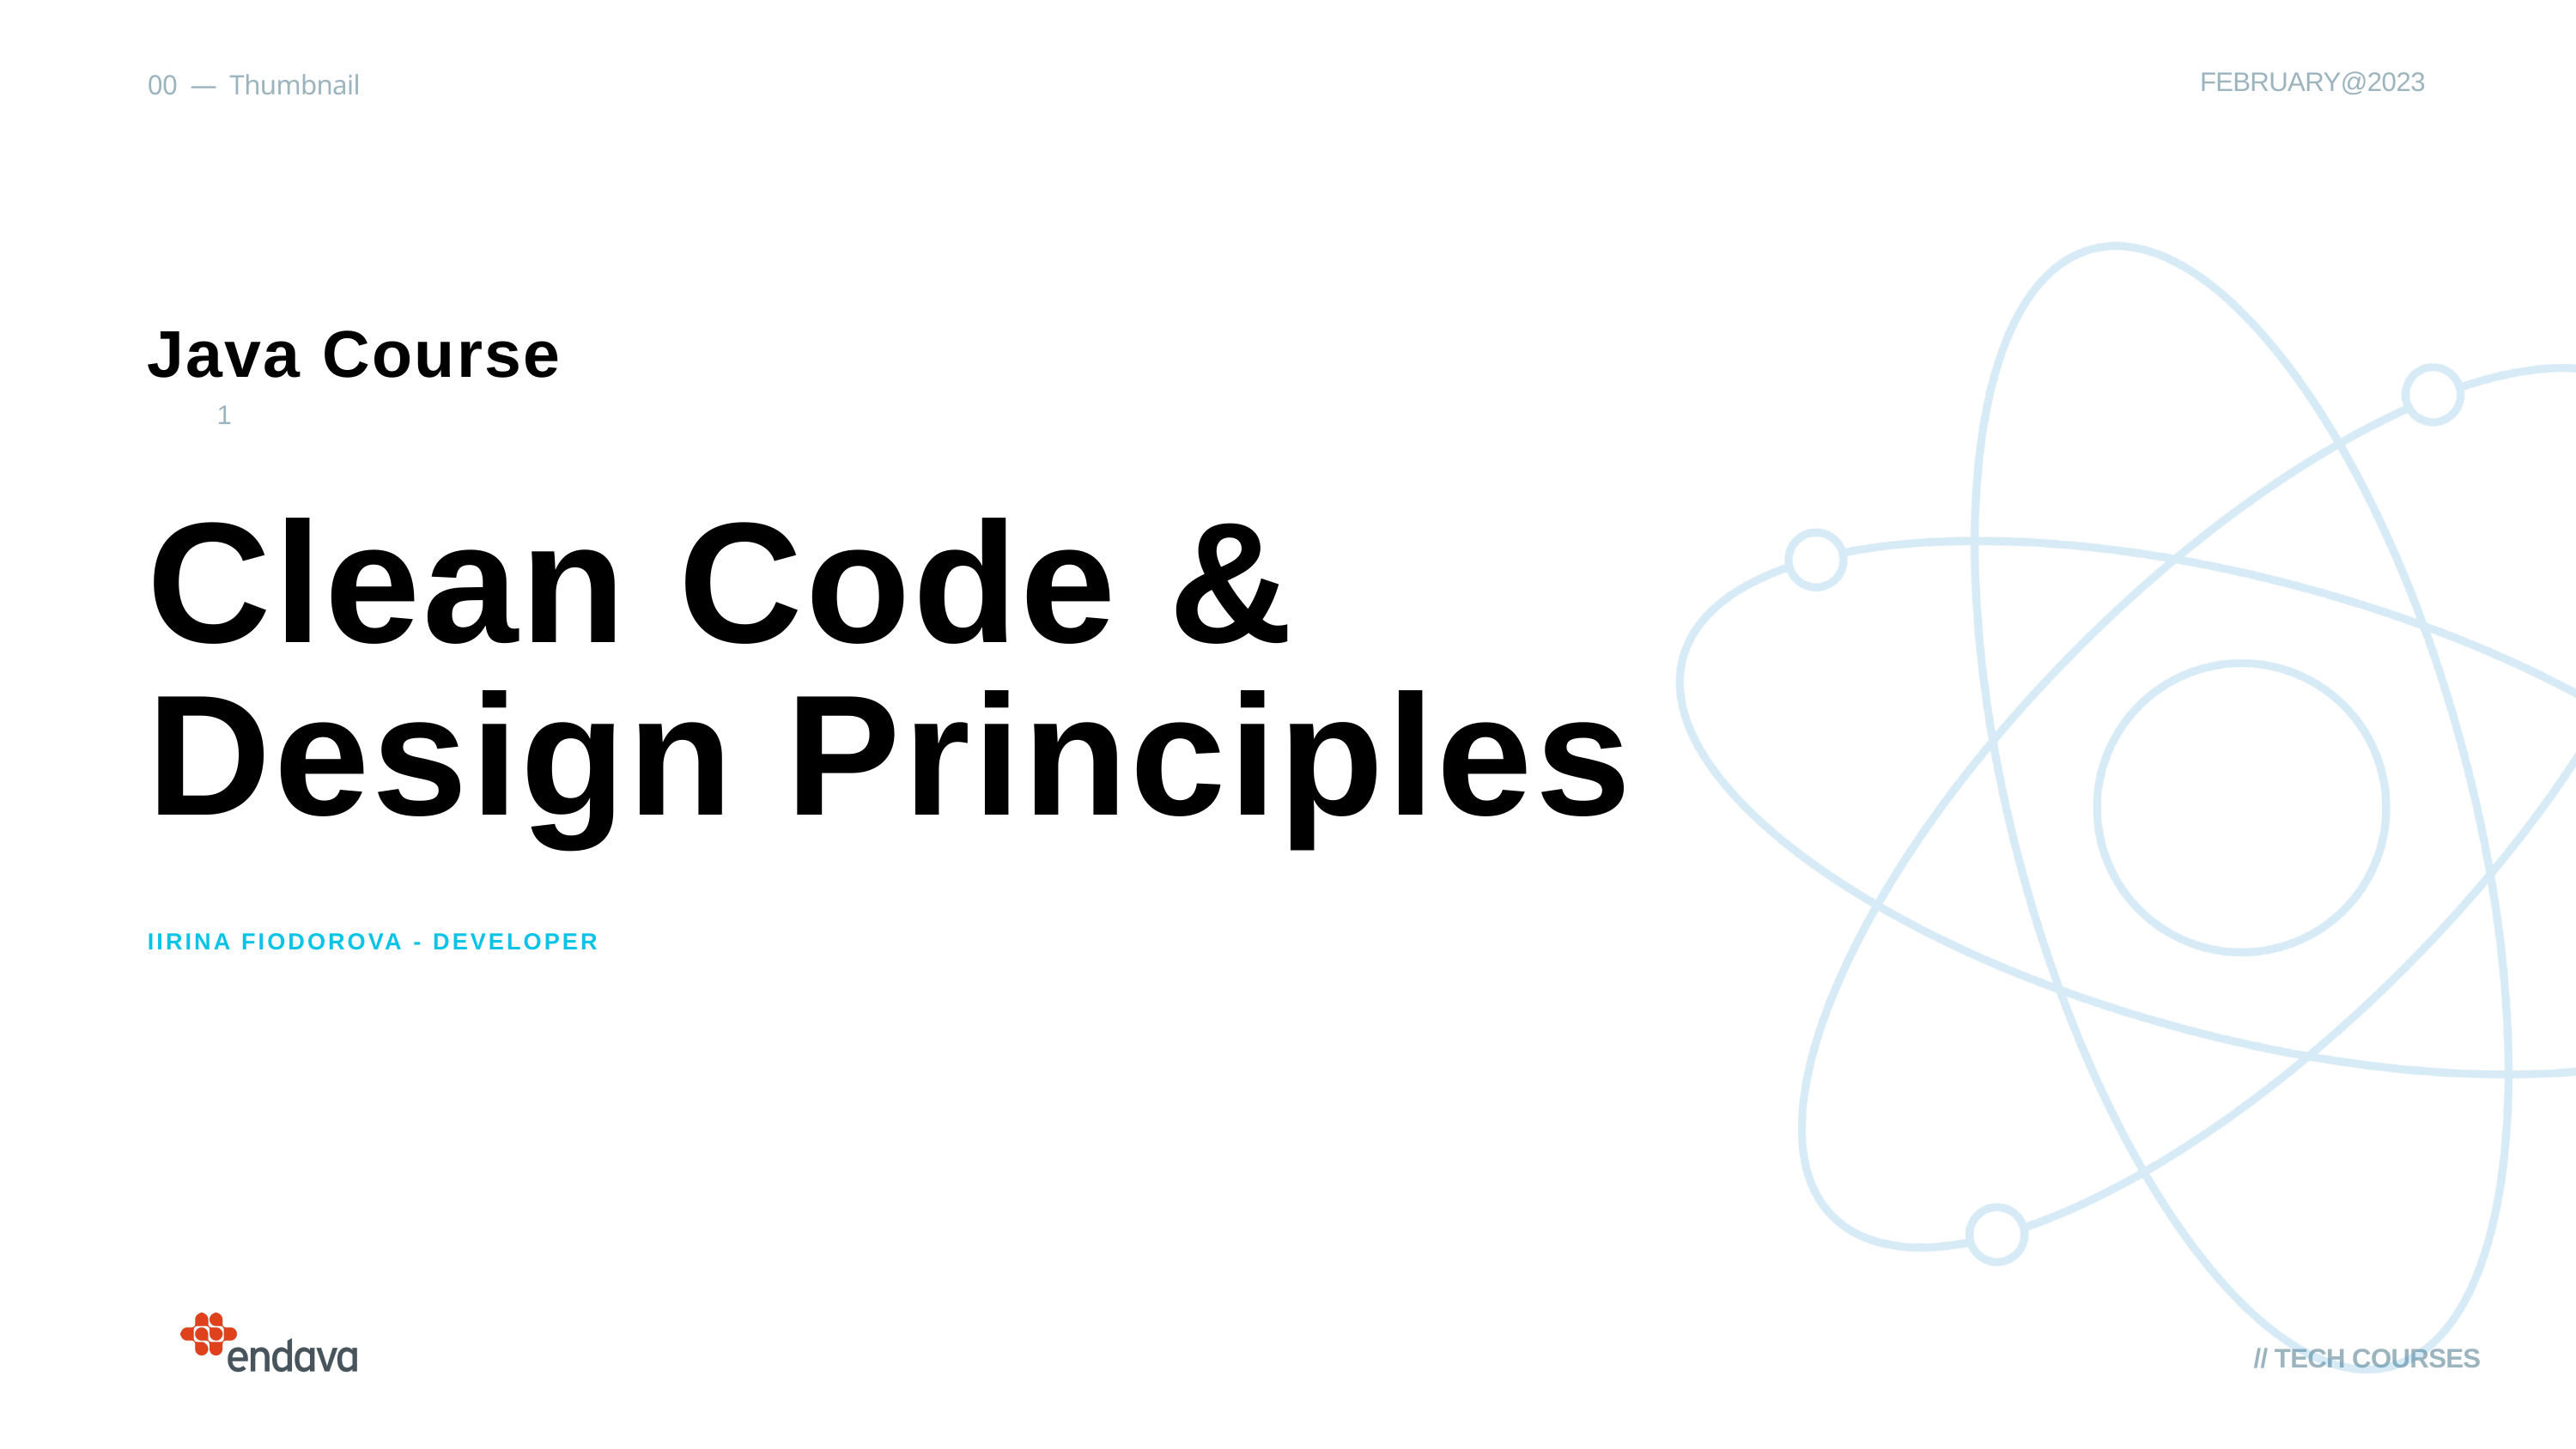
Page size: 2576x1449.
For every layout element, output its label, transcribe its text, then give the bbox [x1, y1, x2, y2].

picture [180, 1313, 357, 1373]
picture [1595, 115, 2576, 1449]
text_box Java Course [147, 324, 1595, 391]
text_box 00 — Thumbnail [147, 67, 1242, 100]
slide_number 1 [193, 392, 239, 436]
text_box Clean Code & Design Principles [147, 506, 1595, 850]
text_box IIRINA FIODOROVA - DEVELOPER [147, 925, 832, 955]
